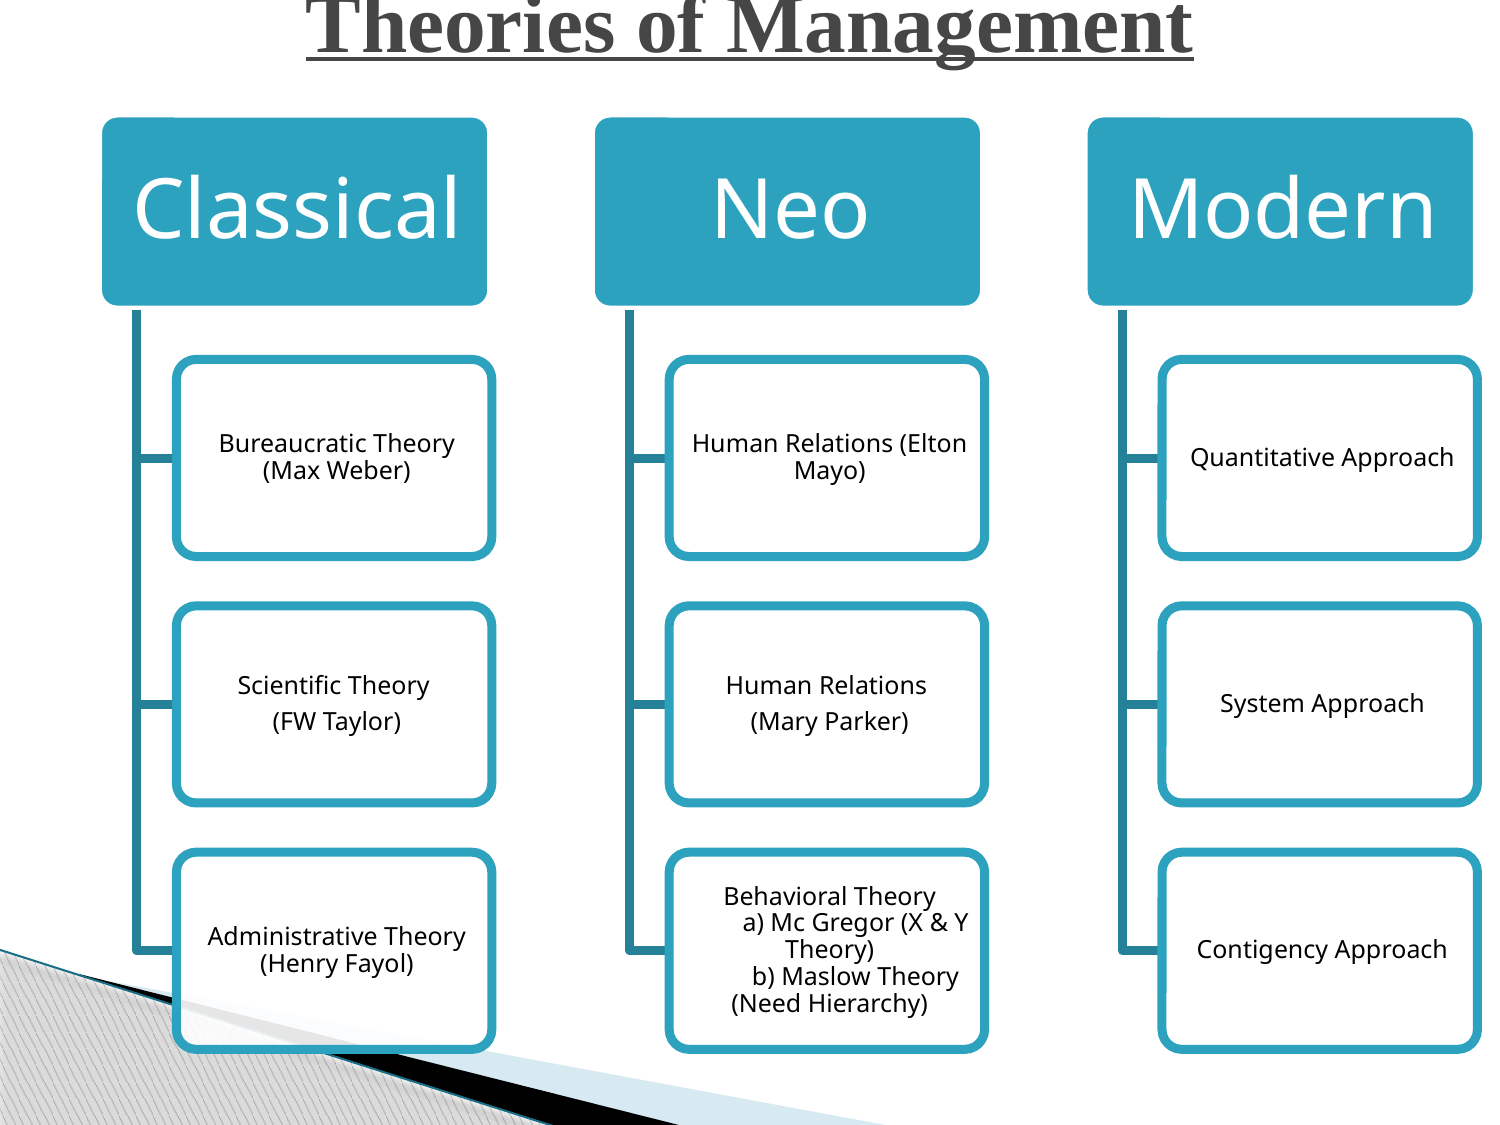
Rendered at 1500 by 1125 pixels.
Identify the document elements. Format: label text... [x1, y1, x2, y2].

title Theories of Management [75, 0, 1425, 109]
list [0, 112, 1500, 1051]
